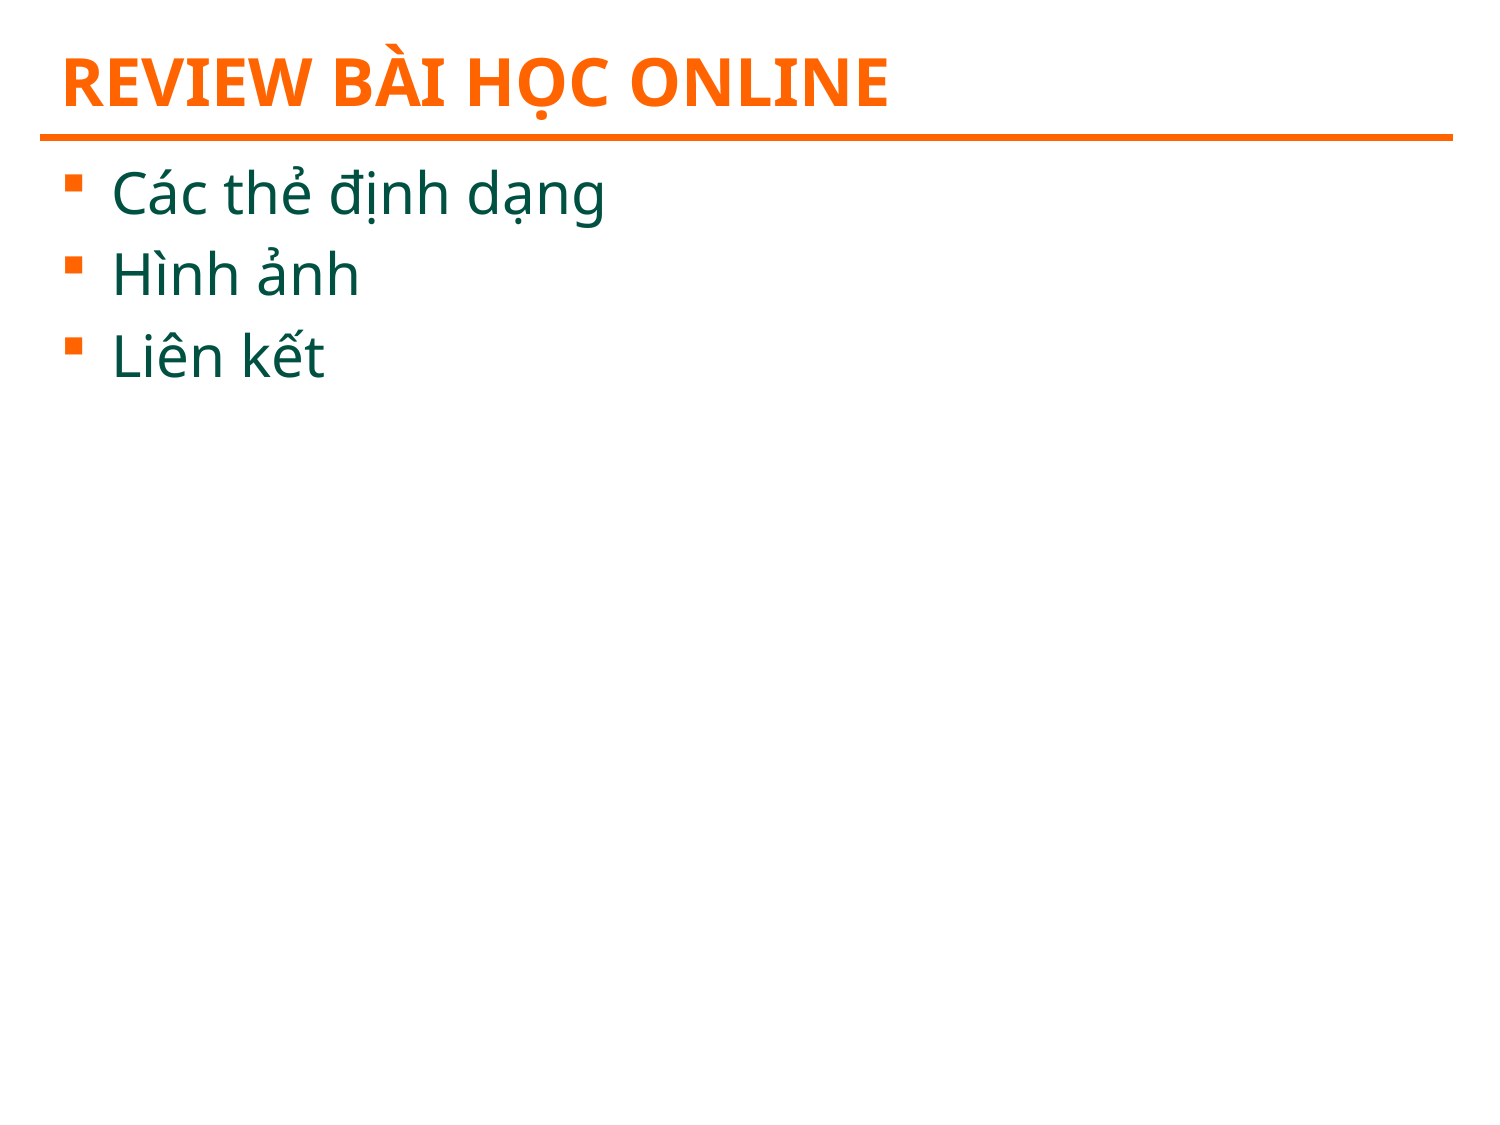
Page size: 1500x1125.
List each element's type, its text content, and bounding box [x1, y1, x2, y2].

list Các thẻ định dạng Hình ảnh Liên kết [40, 145, 1454, 980]
title Review bài học online [40, 29, 1454, 130]
